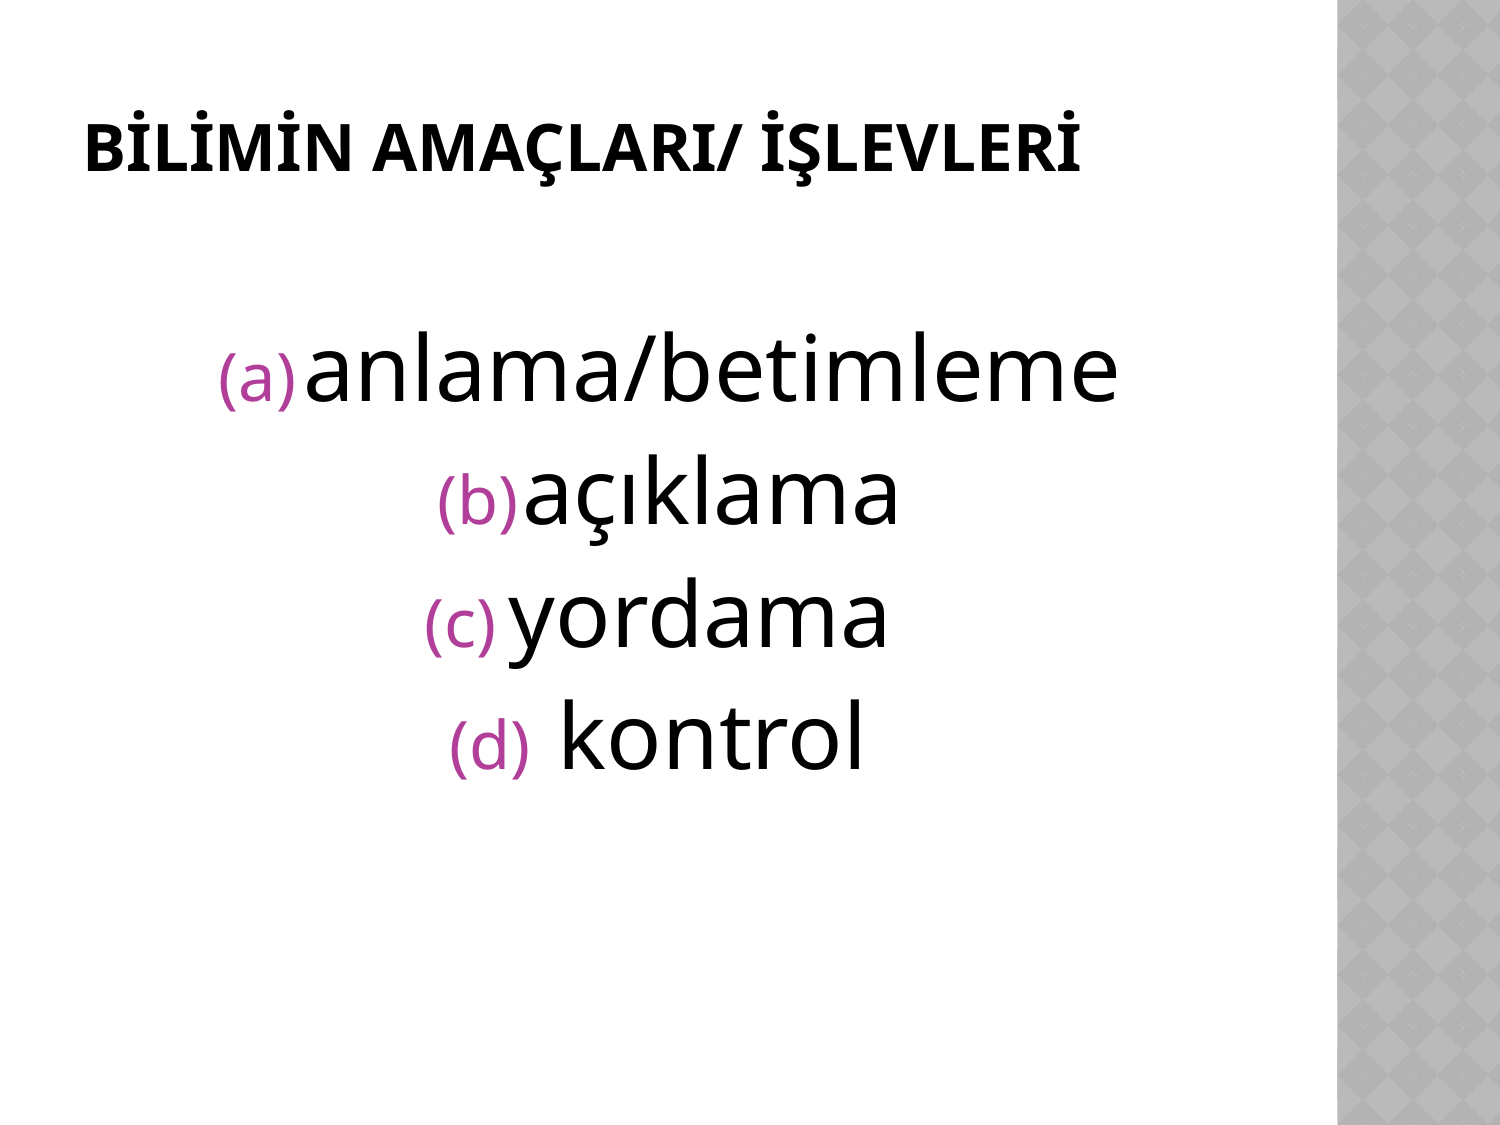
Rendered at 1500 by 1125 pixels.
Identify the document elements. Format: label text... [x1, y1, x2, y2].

title Bilimin AmaçlarI/ İşlevlerİ [75, 52, 1263, 185]
list anlama/betimleme açıklama yordama kontrol [76, 302, 1265, 949]
